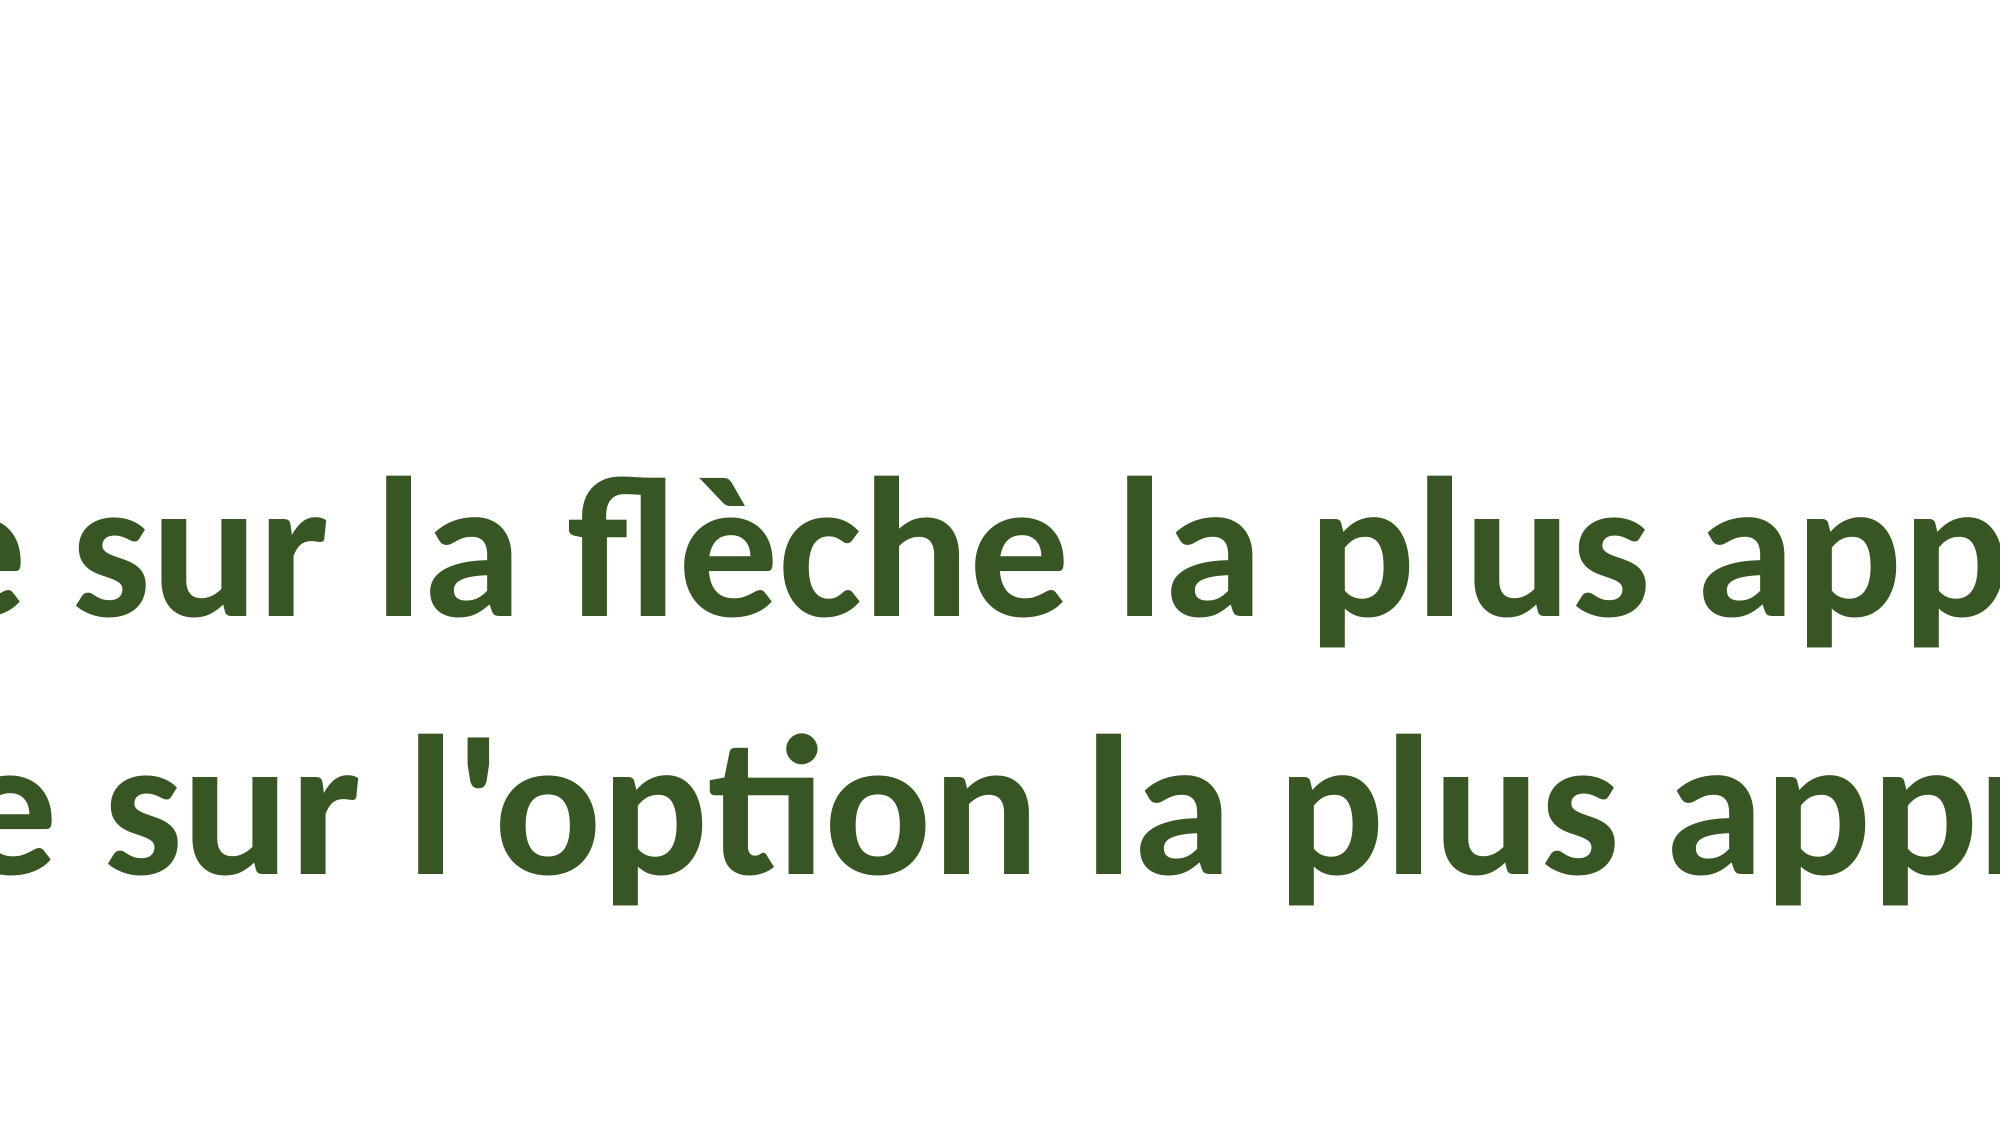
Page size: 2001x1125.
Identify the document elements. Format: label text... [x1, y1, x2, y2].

text_box (Clique sur l'option la plus appropriée) [0, 666, 2000, 922]
text_box (Clique sur la flèche la plus appropriée) [0, 409, 2000, 665]
